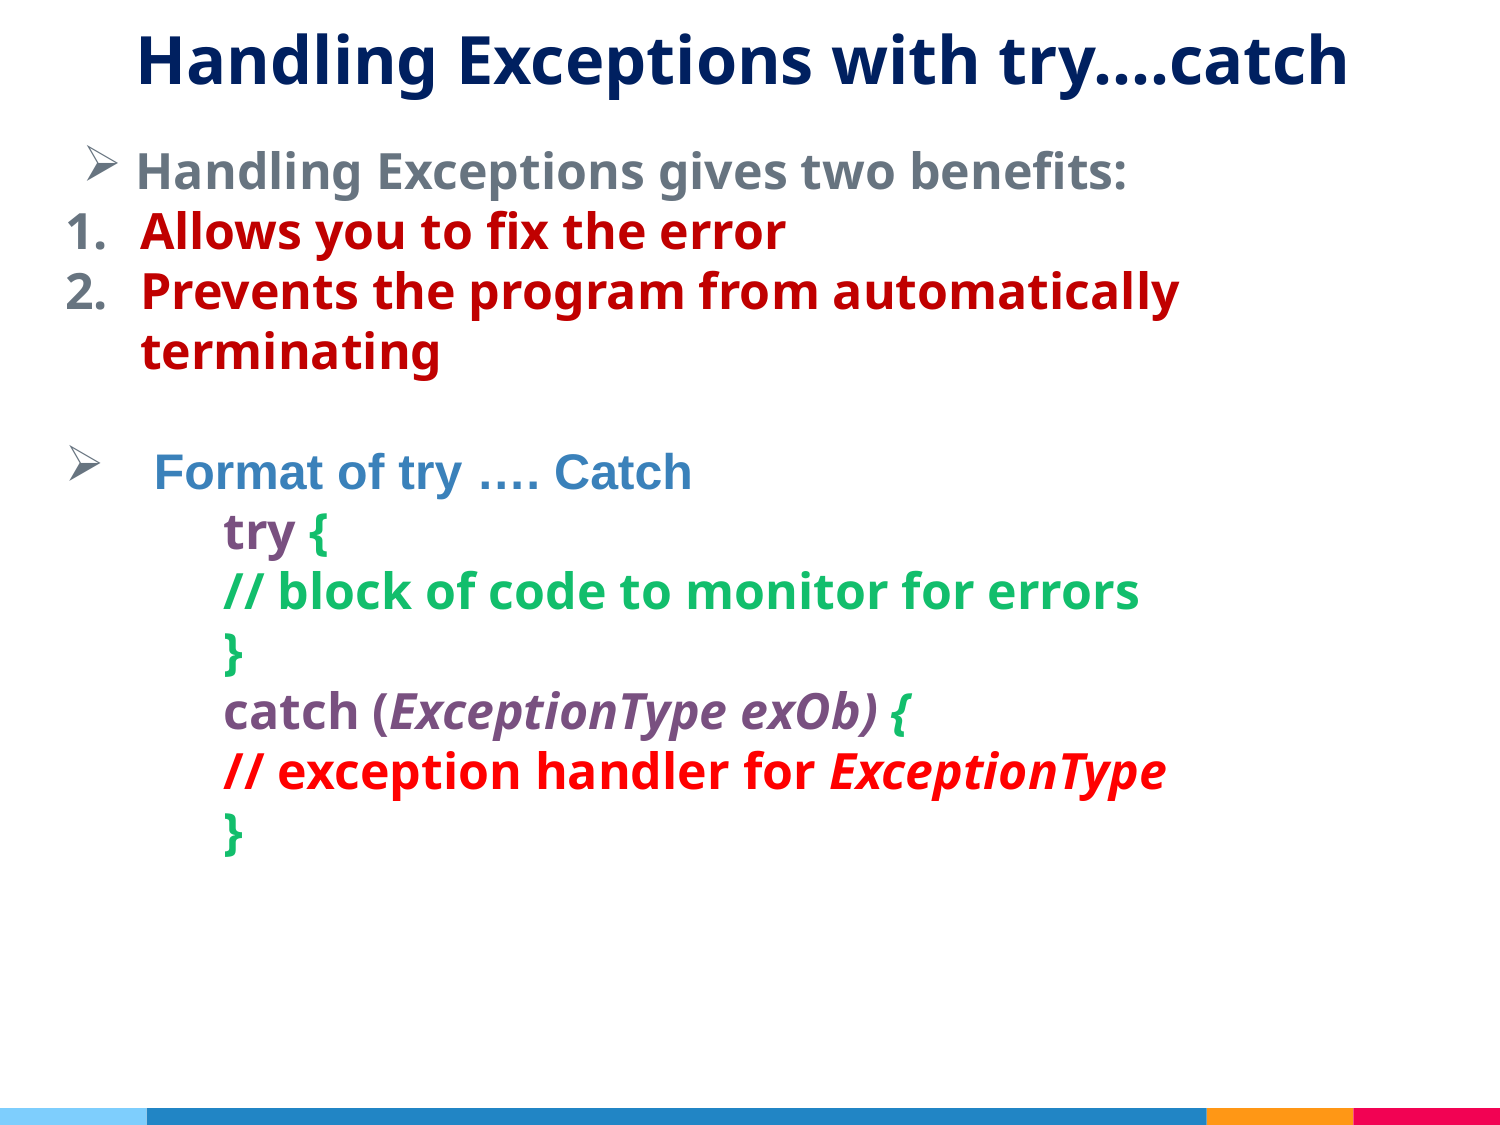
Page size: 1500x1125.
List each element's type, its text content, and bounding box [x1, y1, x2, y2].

list Handling Exceptions gives two benefits: Allows you to fix the error Prevents the program from automatically terminating Format of try …. Catch try { // block of code to monitor for errors } catch (ExceptionType exOb) { // exception handler for ExceptionType } [50, 125, 1438, 1063]
title Handling Exceptions with try....catch [112, 10, 1375, 113]
